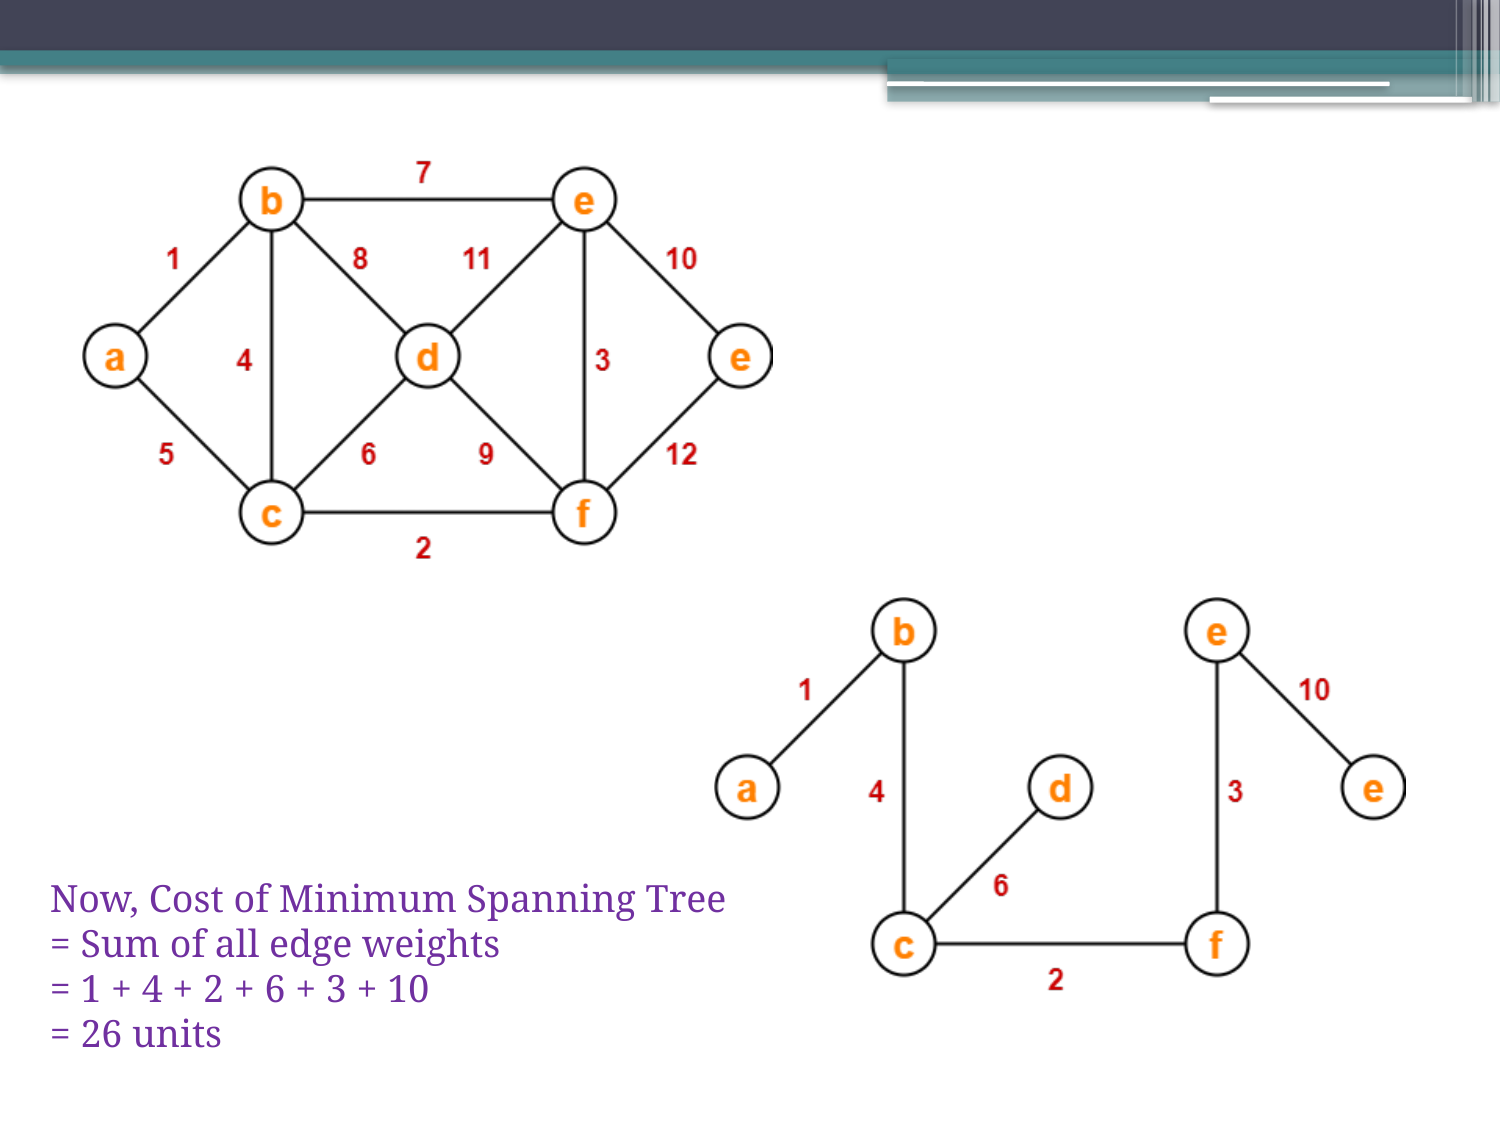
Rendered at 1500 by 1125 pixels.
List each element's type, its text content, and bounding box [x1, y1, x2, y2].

picture [714, 597, 1406, 995]
text_box Now, Cost of Minimum Spanning Tree = Sum of all edge weights = 1 + 4 + 2 + 6 + 3 + 10 = 26 units [35, 867, 786, 1062]
picture [81, 152, 773, 566]
